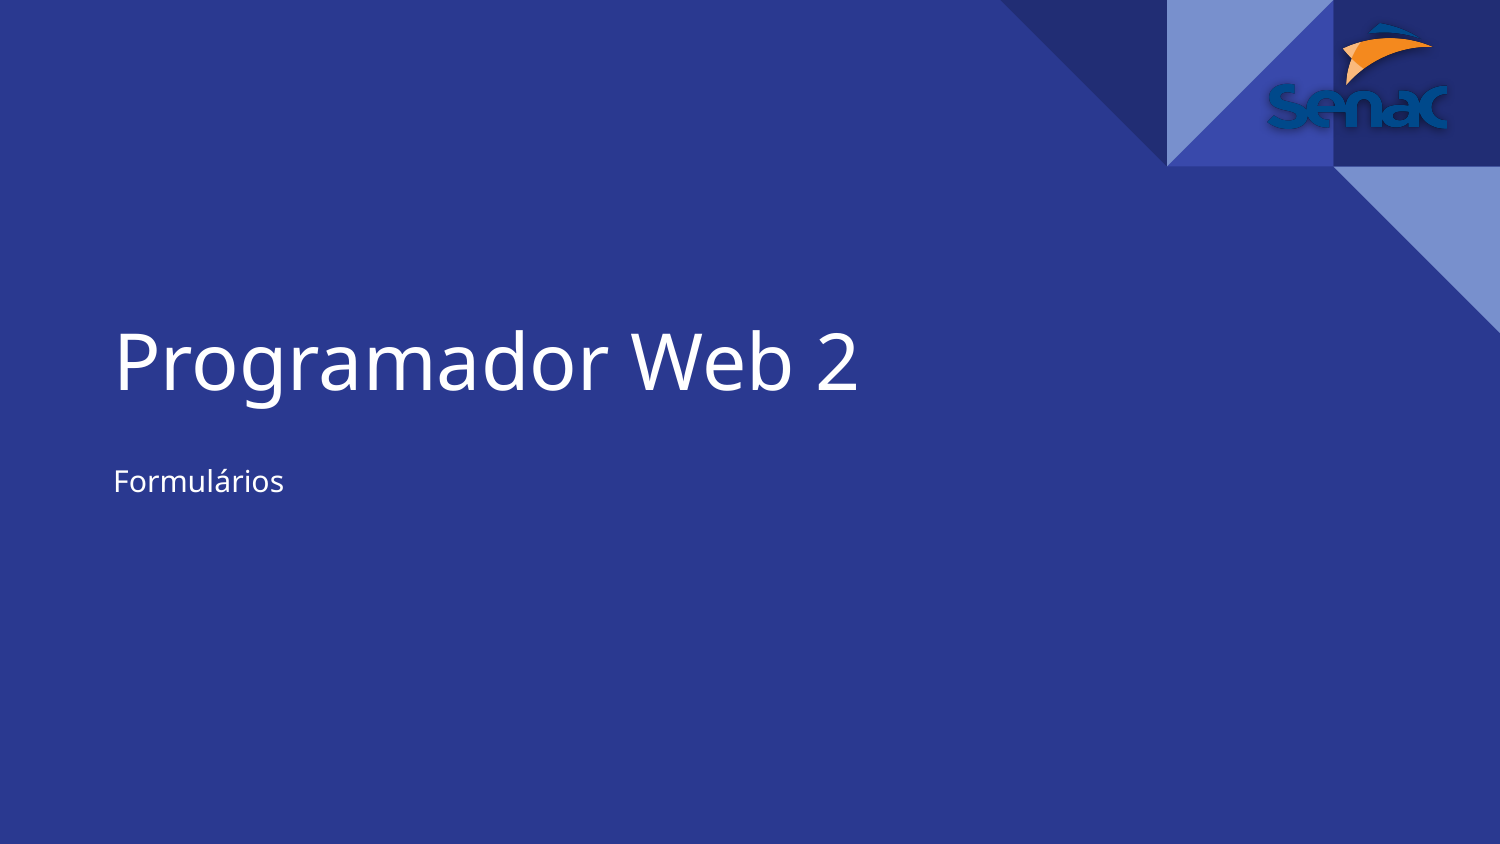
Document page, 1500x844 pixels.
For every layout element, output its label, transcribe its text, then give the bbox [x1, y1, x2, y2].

picture [1266, 22, 1448, 129]
title Programador Web 2 [98, 291, 1447, 429]
subtitle Formulários [98, 445, 1447, 517]
